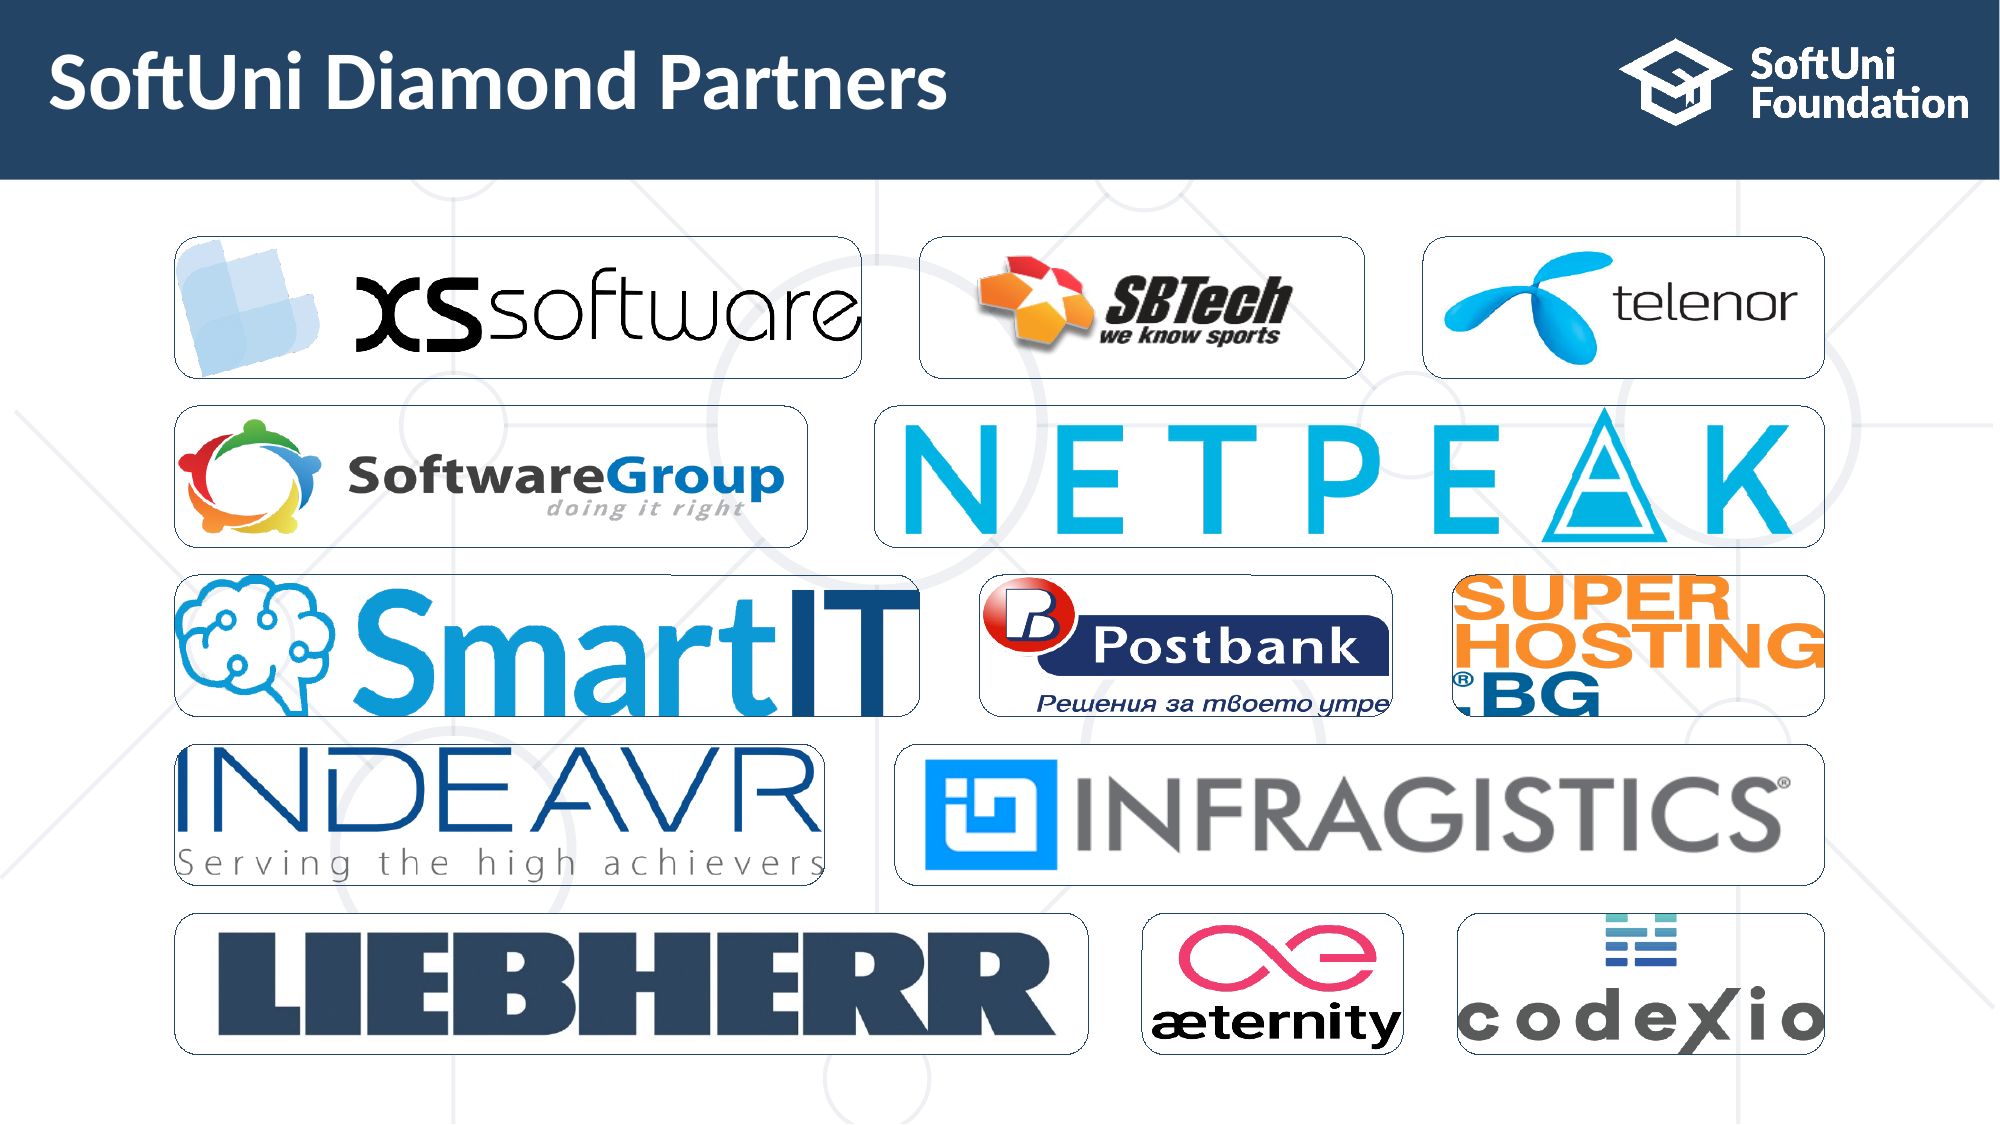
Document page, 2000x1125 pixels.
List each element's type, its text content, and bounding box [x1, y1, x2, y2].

picture [1141, 912, 1404, 1055]
picture [466, 642, 494, 717]
picture [1618, 38, 1968, 126]
title SoftUni Diamond Partners [31, 16, 1591, 162]
picture [183, 585, 328, 710]
picture [516, 642, 544, 717]
picture [174, 743, 825, 886]
picture [919, 236, 1365, 379]
picture [174, 236, 862, 379]
picture [1456, 912, 1825, 1055]
picture [174, 631, 286, 717]
picture [1422, 236, 1825, 379]
picture [222, 615, 231, 625]
picture [294, 647, 304, 656]
picture [1451, 574, 1825, 717]
picture [174, 405, 808, 548]
picture [979, 574, 1393, 717]
picture [233, 661, 242, 670]
picture [174, 912, 1089, 1055]
picture [594, 678, 625, 702]
picture [263, 615, 272, 625]
picture [174, 574, 249, 616]
picture [610, 706, 633, 717]
picture [894, 743, 1825, 886]
picture [873, 405, 1825, 548]
picture [262, 574, 921, 717]
